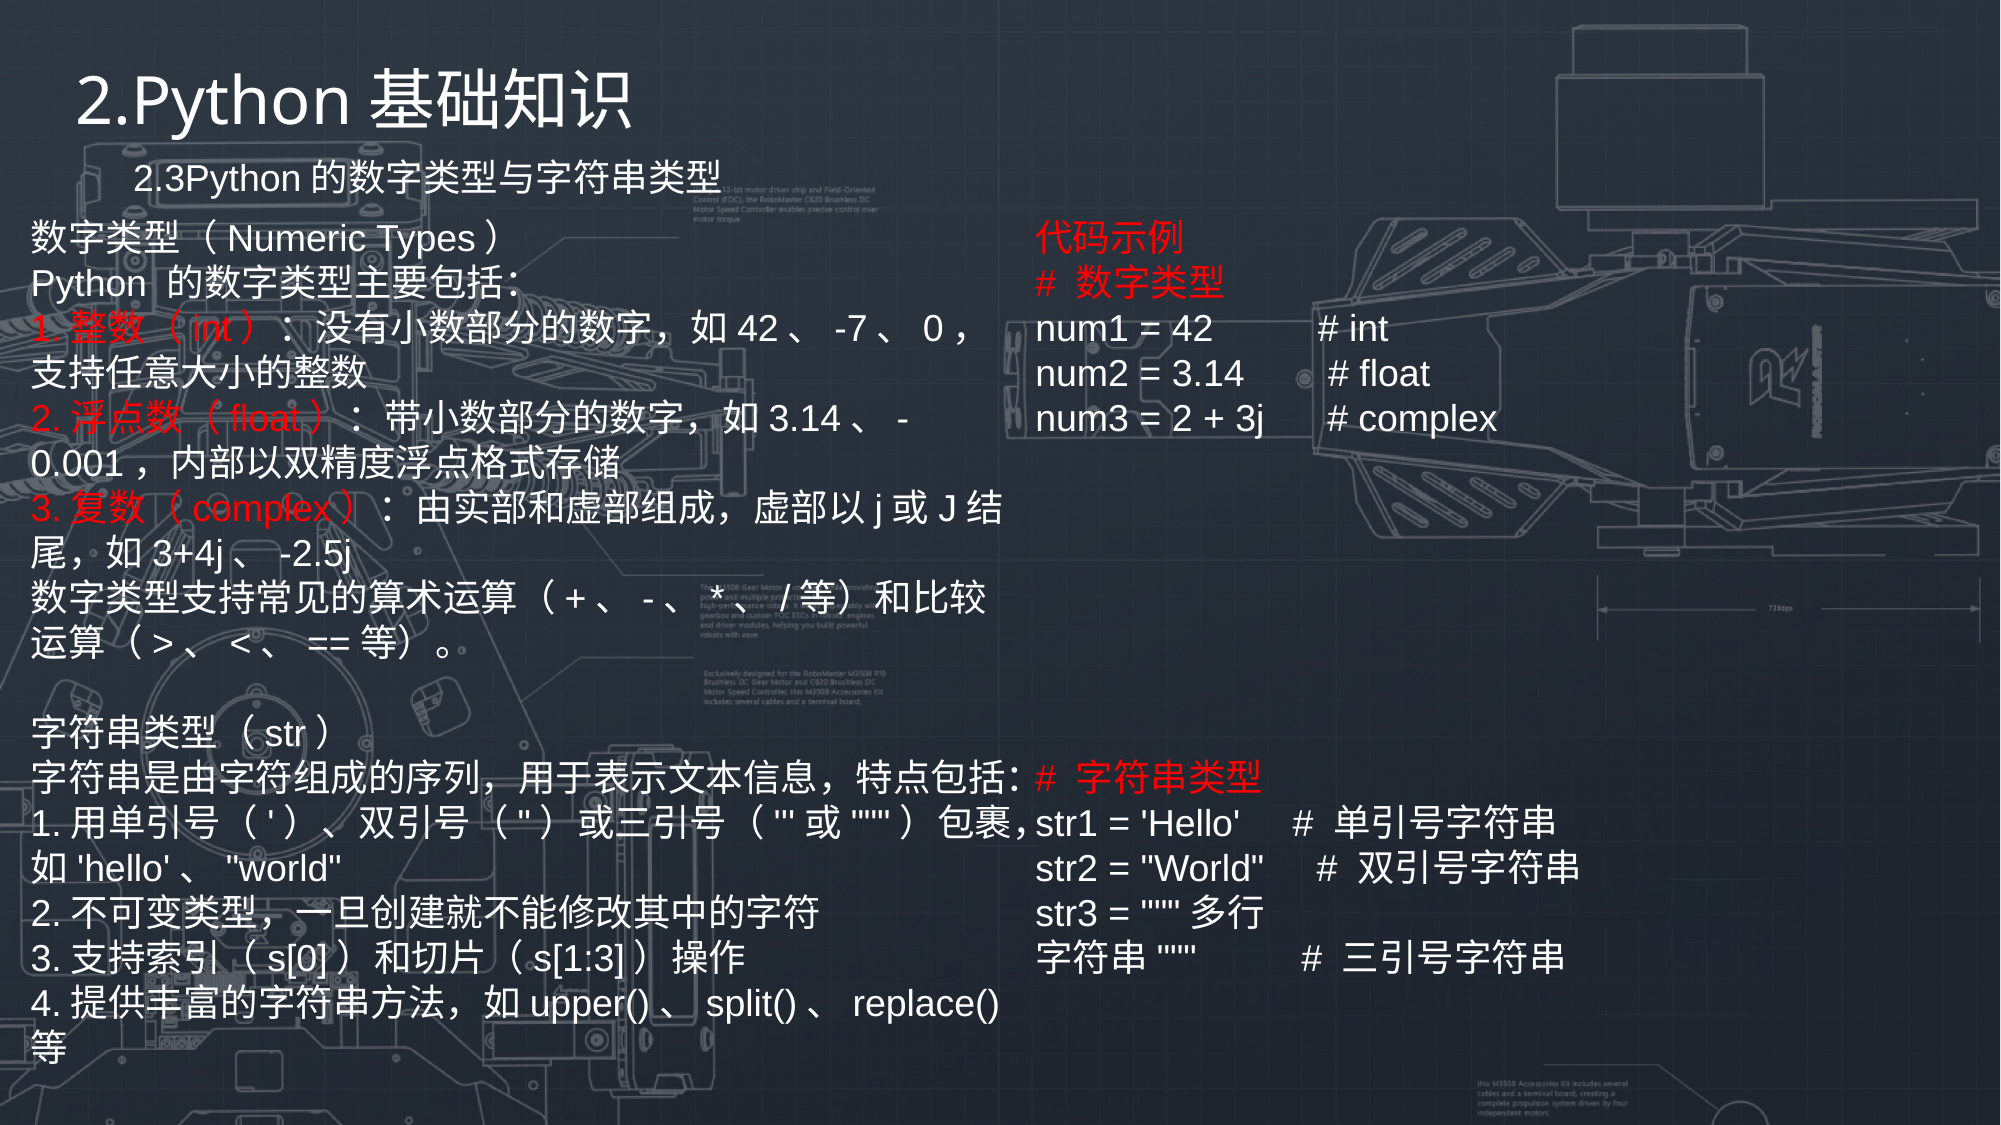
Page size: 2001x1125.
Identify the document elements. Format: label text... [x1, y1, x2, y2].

picture [0, 0, 2001, 1125]
text_box 2.Python基础知识 [60, 50, 914, 146]
text_box 代码示例 # 数字类型 num1 = 42 # int num2 = 3.14 # float num3 = 2 + 3j # complex # 字符串类型 str1 = 'Hello' # 单引号字符串 str2 = "World" # 双引号字符串 str3 = """多行 字符串""" # 三引号字符串 [1020, 206, 1978, 1000]
text_box 2.3Python的数字类型与字符串类型 [118, 146, 1076, 206]
text_box 数字类型（Numeric Types） Python 的数字类型主要包括： 1.整数（int）：没有小数部分的数字，如42、-7、0，支持任意大小的整数 2.浮点数（float）：带小数部分的数字，如3.14、-0.001，内部以双精度浮点格式存储 3.复数（complex）：由实部和虚部组成，虚部以j或J结尾，如3+4j、-2.5j 数字类型支持常见的算术运算（+、-、*、/等）和比较运算（>、<、==等）。 字符串类型（str） 字符串是由字符组成的序列，用于表示文本信息，特点包括： 1.用单引号（'）、双引号（"）或三引号（'''或"""）包裹，如'hello'、"world" 2.不可变类型，一旦创建就不能修改其中的字符 3.支持索引（s[0]）和切片（s[1:3]）操作 4.提供丰富的字符串方法，如upper()、split()、replace()等 [15, 206, 1035, 1077]
